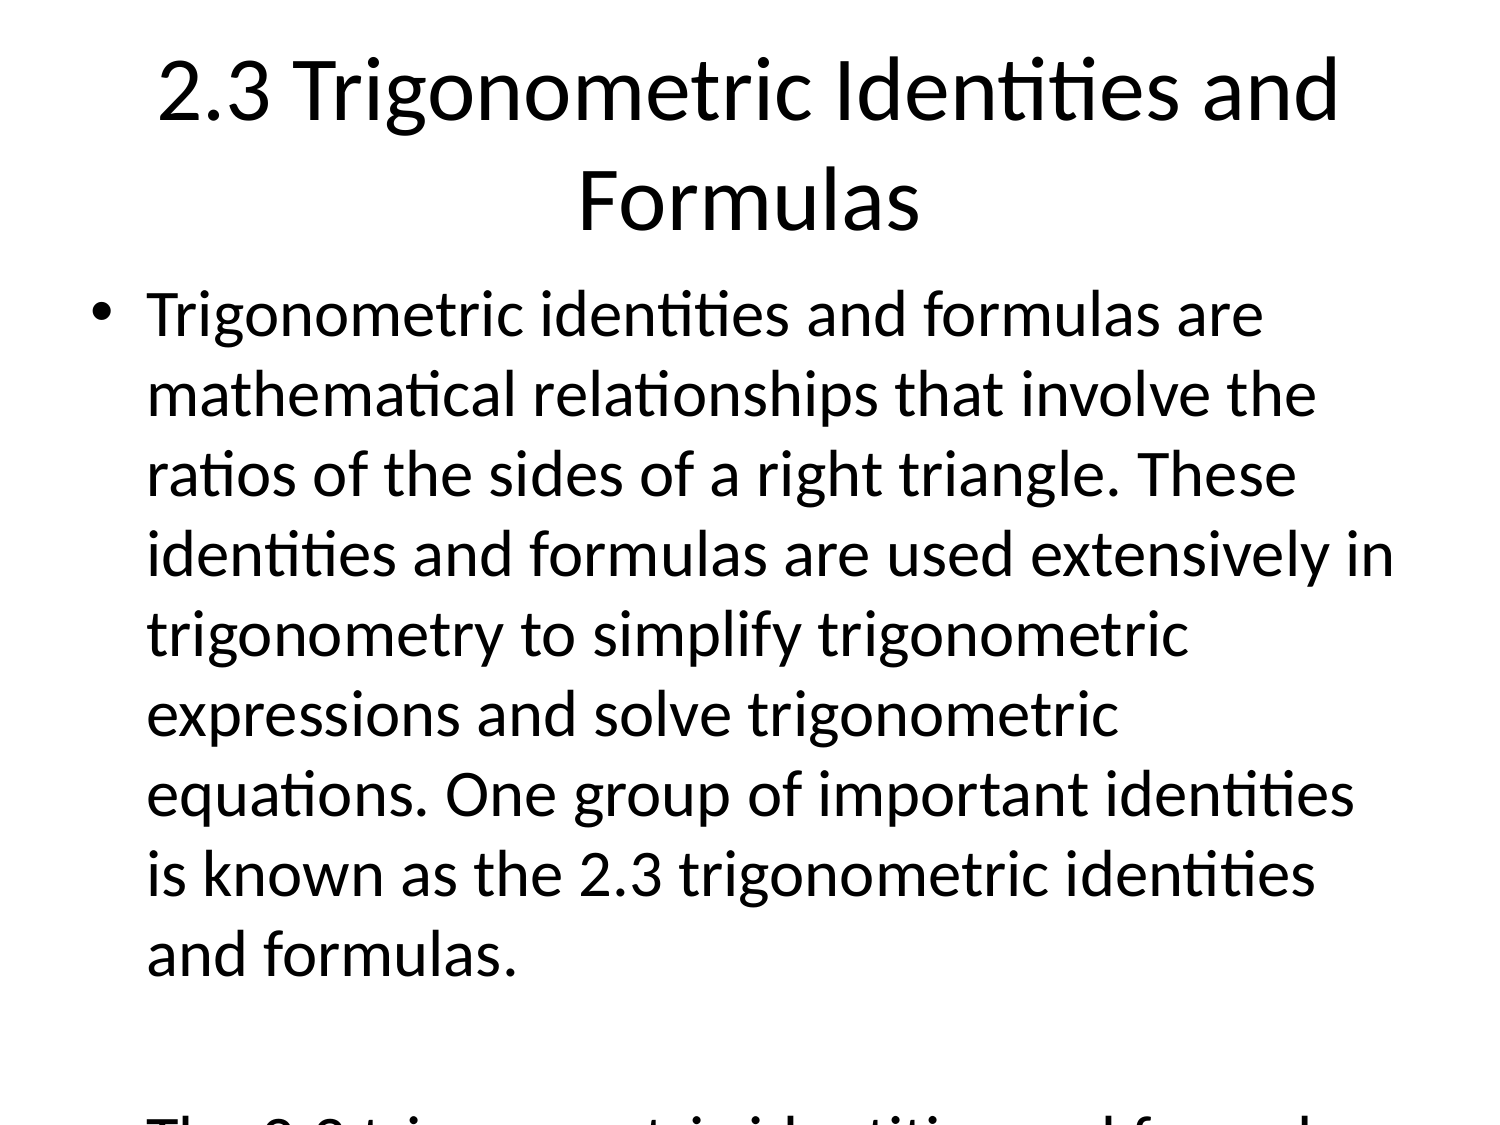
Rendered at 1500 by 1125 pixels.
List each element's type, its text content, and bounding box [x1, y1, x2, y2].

list Trigonometric identities and formulas are mathematical relationships that involve the ratios of the sides of a right triangle. These identities and formulas are used extensively in trigonometry to simplify trigonometric expressions and solve trigonometric equations. One group of important identities is known as the 2.3 trigonometric identities and formulas. The 2.3 trigonometric identities and formulas refer to the identities derived from the Pythagorean theorem, which states that in a right triangle, the square of the length of the hypotenuse (the side opposite the right angle) is equal to the sum of the squares of the lengths of the other two sides. Based on this theorem, several identities and formulas can be derived. 1. Pythagorean Identity: The Pythagorean identity states that for any angle θ in a right triangle: sin^2 θ + cos^2 θ = 1 This identity shows the fundamental relationship between the sine and cosine functions in a right triangle. It implies that the squares of the sine and cosine of an angle always add up to 1. 2. Reciprocal Identities: The reciprocal identities provide the relationships between the trigonometric functions and their reciprocals. These identities are: sec θ = 1 / cos θ csc θ = 1 / sin θ cot θ = 1 / tan θ These identities indicate that the reciprocal of the cosine function is secant, the reciprocal of the sine function is cosecant, and the reciprocal of the tangent function is cotangent. 3. Quotient Identities: The quotient identities provide the relationships between the trigonometric functions in terms of ratios. These identities are: tan θ = sin θ / cos θ cot θ = cos θ / sin θ These identities show that the tangent of an angle is equal to the ratio of the sine and cosine of that angle, while the cotangent of an angle is equal to the ratio of the cosine and sine of that angle. 4. Co-Function Identities: The co-function identities represent the relationships between trigonometric functions of complementary angles. The complementary angle of θ is denoted by (90° - θ). The co-function identities are: sin (90° - θ) = cos θ cos (90° - θ) = sin θ tan (90° - θ) = cot θ These identities show that the sine of the complementary angle is equal to the cosine of the original angle, the cosine of the complementary angle is equal to the sine of the original angle, and the tangent of the complementary angle is equal to the cotangent of the original angle. These 2.3 trigonometric identities and formulas are essential tools for solving trigonometric equations, simplifying trigonometric expressions, and analyzing trigonometric functions in various mathematical and scientific applications. [75, 262, 1425, 1005]
title 2.3 Trigonometric Identities and Formulas [75, 45, 1425, 233]
